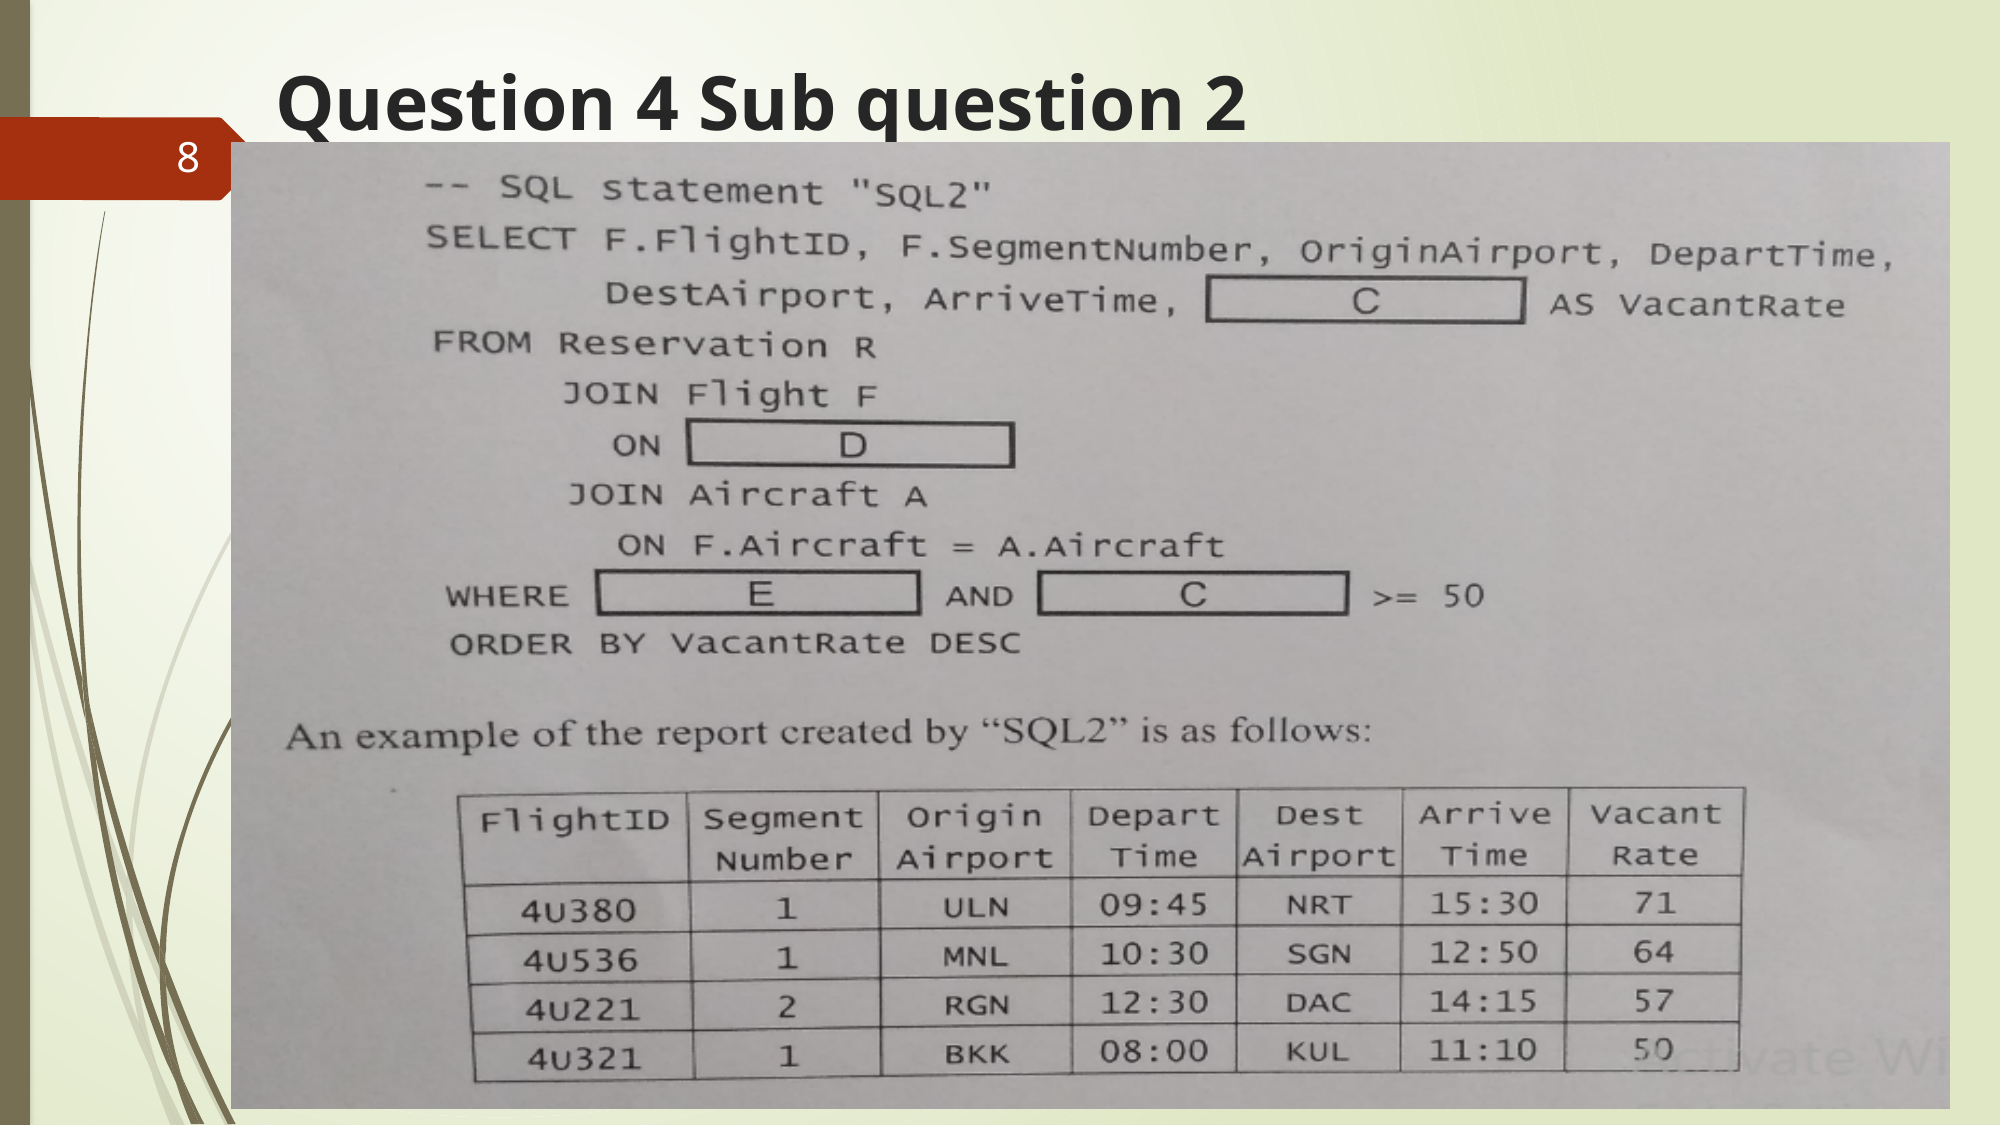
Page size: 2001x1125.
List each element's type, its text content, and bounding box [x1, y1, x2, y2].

slide_number 8 [87, 129, 216, 190]
picture [231, 142, 1951, 1109]
title Question 4 Sub question 2 [260, 47, 1723, 141]
